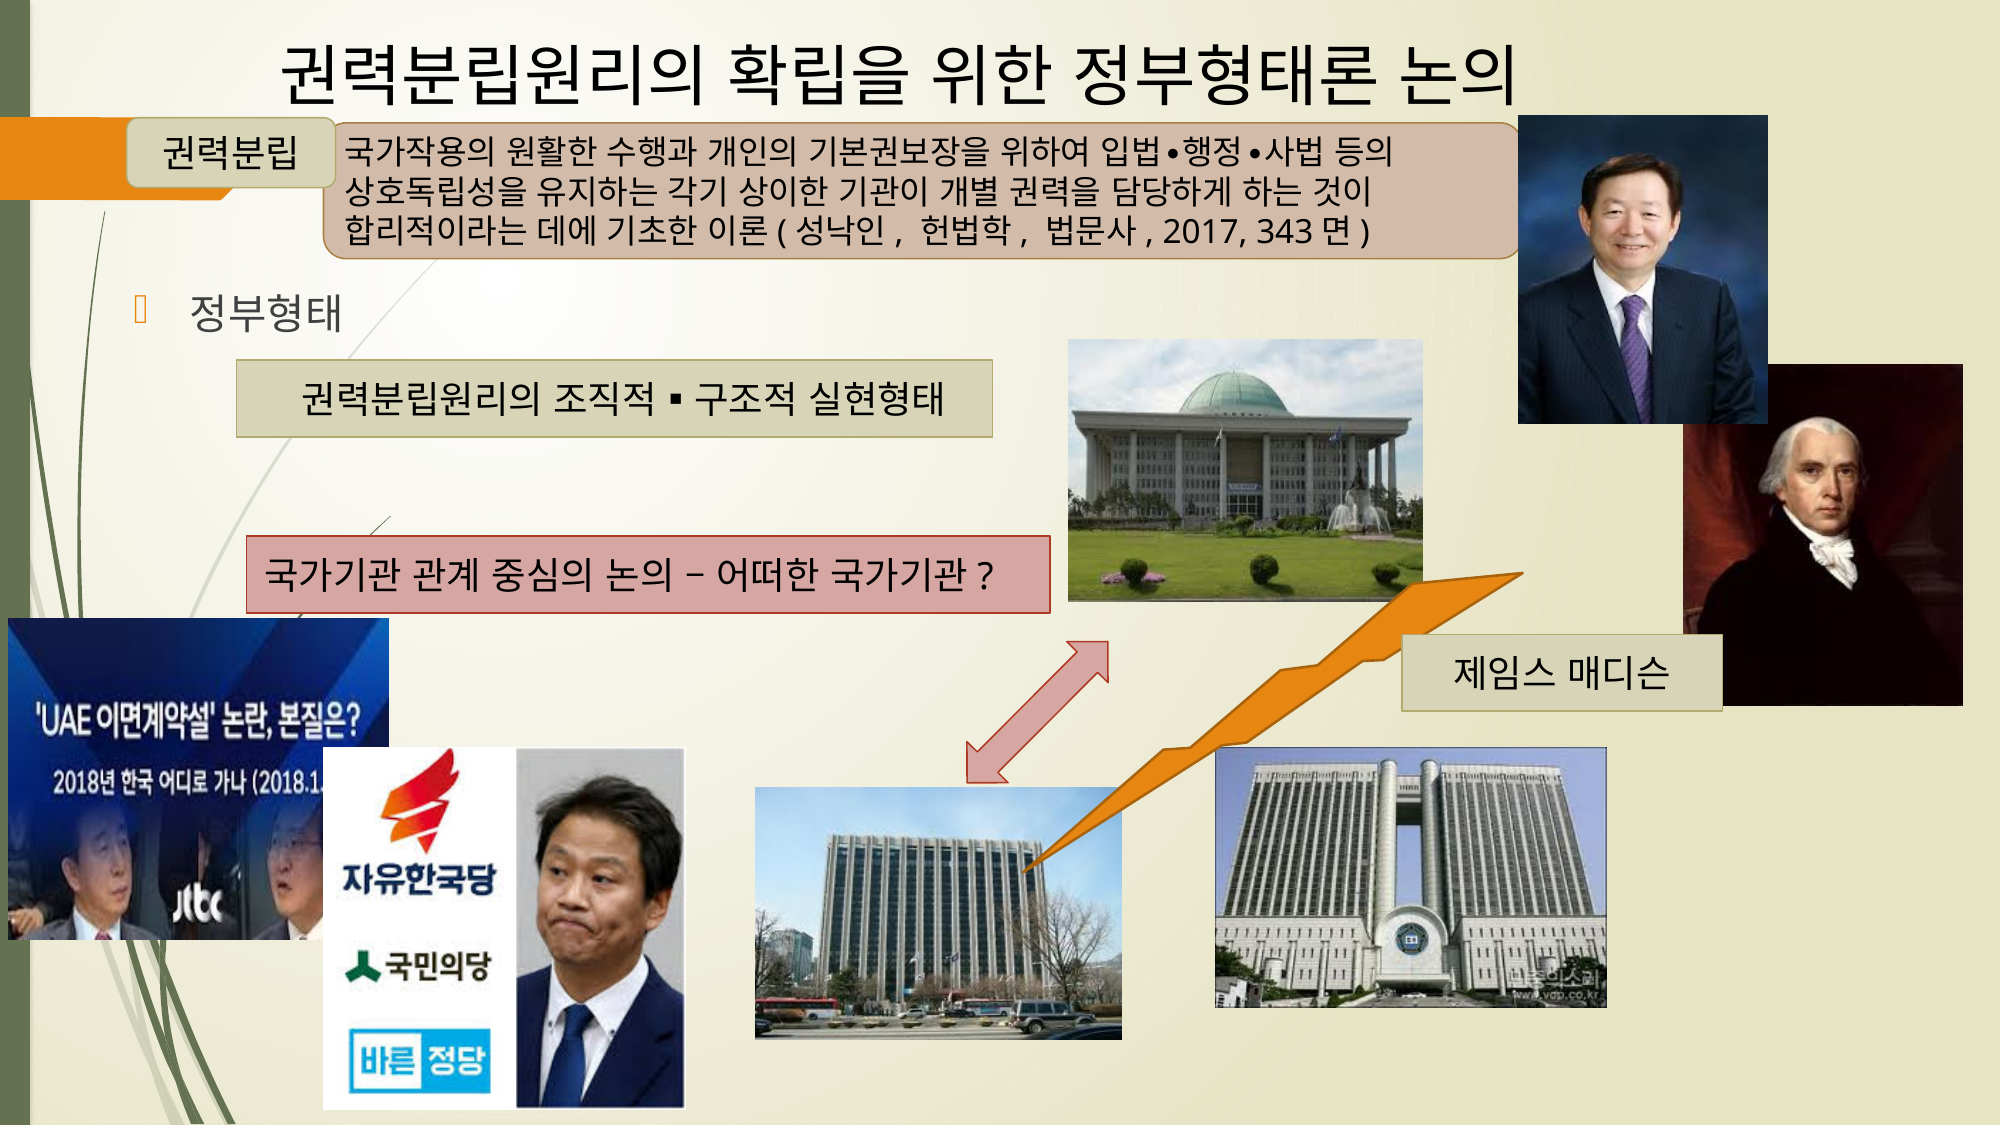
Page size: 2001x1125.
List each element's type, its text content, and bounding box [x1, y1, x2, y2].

picture [1518, 115, 1963, 706]
text_box 제임스 매디슨 [1401, 634, 1681, 712]
text_box 국가작용의 원활한 수행과 개인의 기본권보장을 위하여 입법∙행정∙사법 등의 상호독립성을 유지하는 각기 상이한 기관이 개별 권력을 담당하게 하는 것이 합리적이라는 데에 기초한 이론(성낙인, 헌법학, 법문사, 2017, 343면) [322, 122, 1513, 260]
list 정부형태 [118, 280, 1581, 901]
text_box 권력분립 [125, 116, 337, 189]
picture [1215, 747, 1607, 1008]
picture [8, 618, 686, 1110]
text_box 권력분립원리의 조직적▪구조적 실현형태 [236, 359, 993, 438]
picture [1068, 338, 1424, 602]
picture [754, 786, 1122, 1041]
text_box [1119, 571, 1524, 809]
text_box [966, 640, 1109, 784]
title 권력분립원리의 확립을 위한 정부형태론 논의 [264, 26, 1665, 125]
text_box 국가기관 관계 중심의 논의 – 어떠한 국가기관? [246, 535, 1051, 614]
